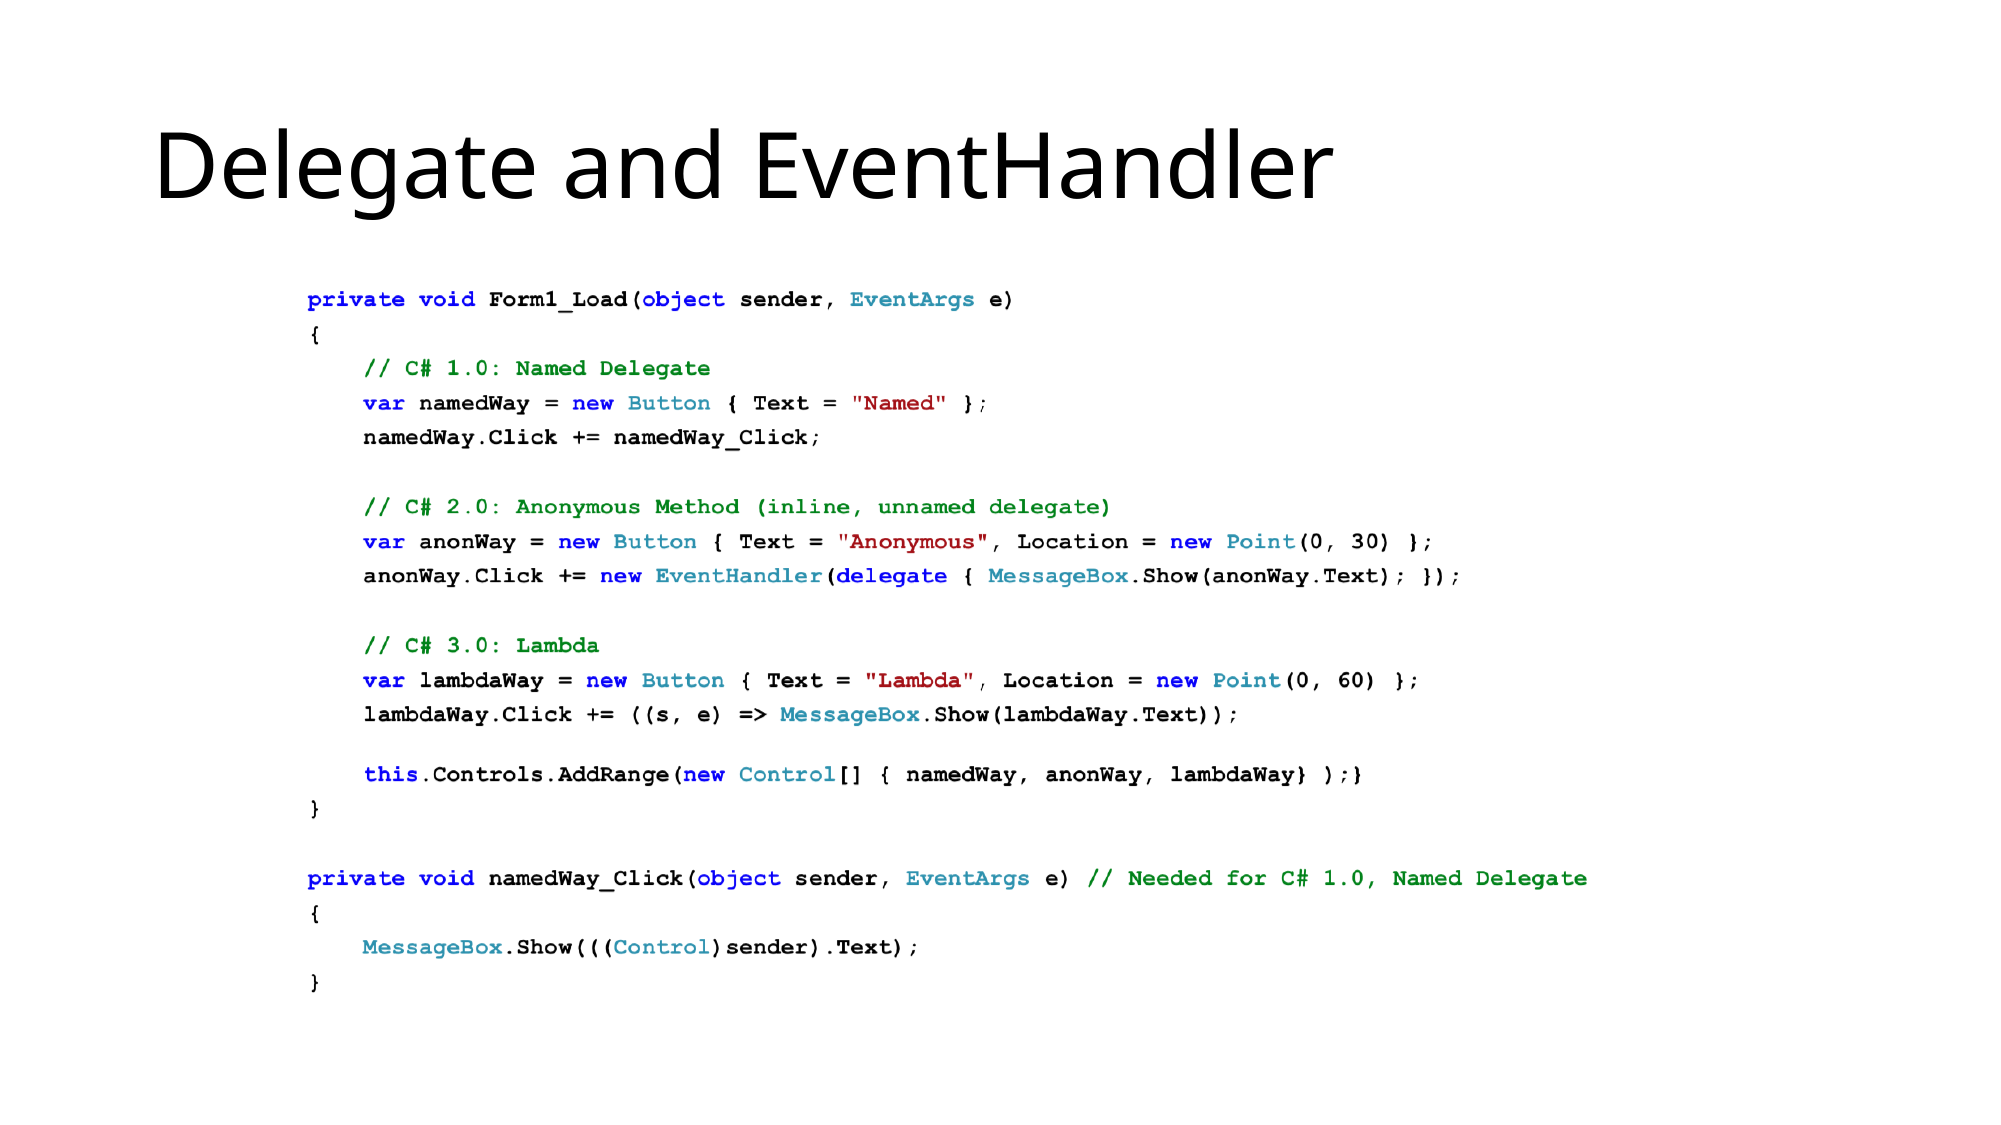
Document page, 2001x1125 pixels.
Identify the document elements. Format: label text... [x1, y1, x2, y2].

picture [284, 277, 1630, 1018]
title Delegate and EventHandler [137, 59, 1863, 278]
